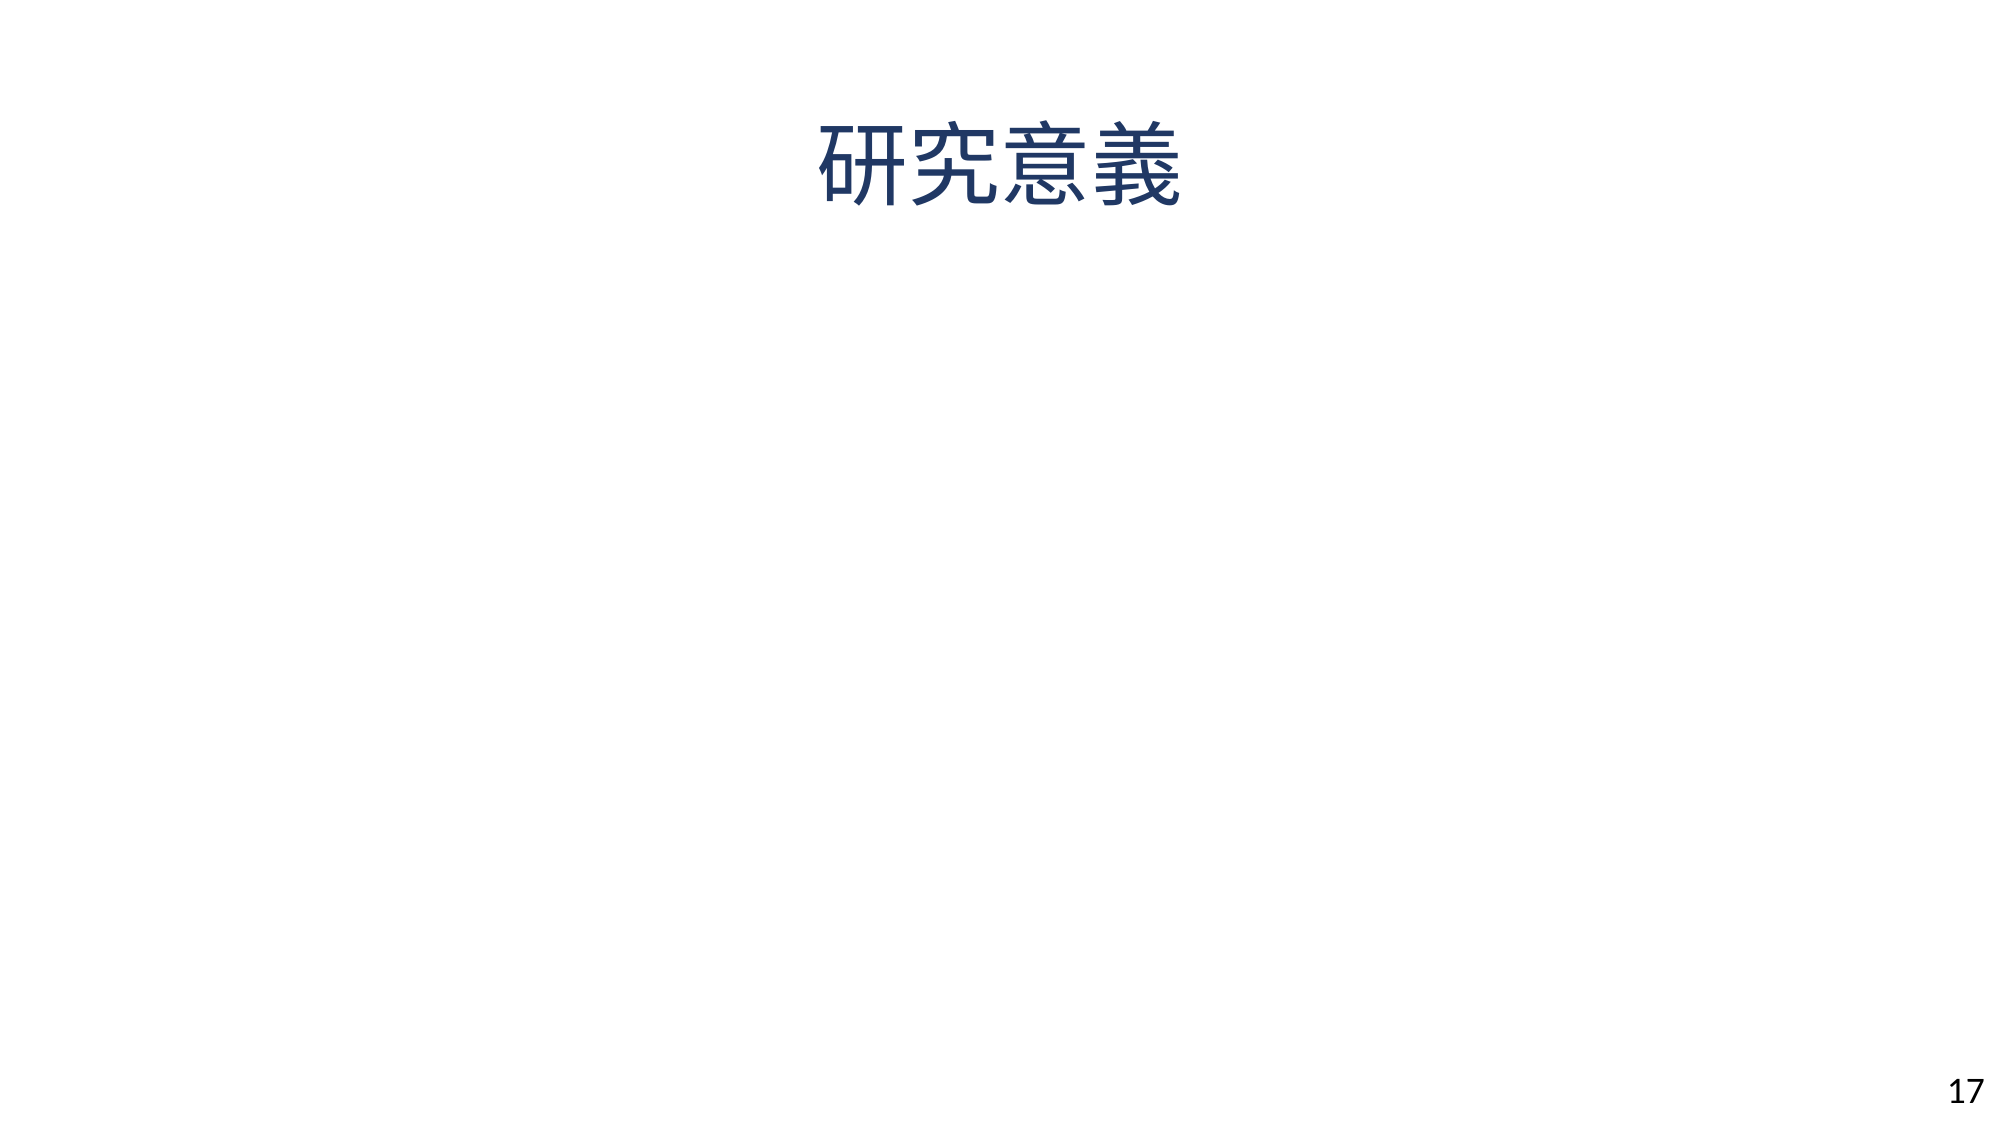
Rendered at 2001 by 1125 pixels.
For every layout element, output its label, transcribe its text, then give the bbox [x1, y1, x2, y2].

text_box 17 [1932, 1058, 2000, 1118]
title 研究意義 [137, 59, 1863, 278]
